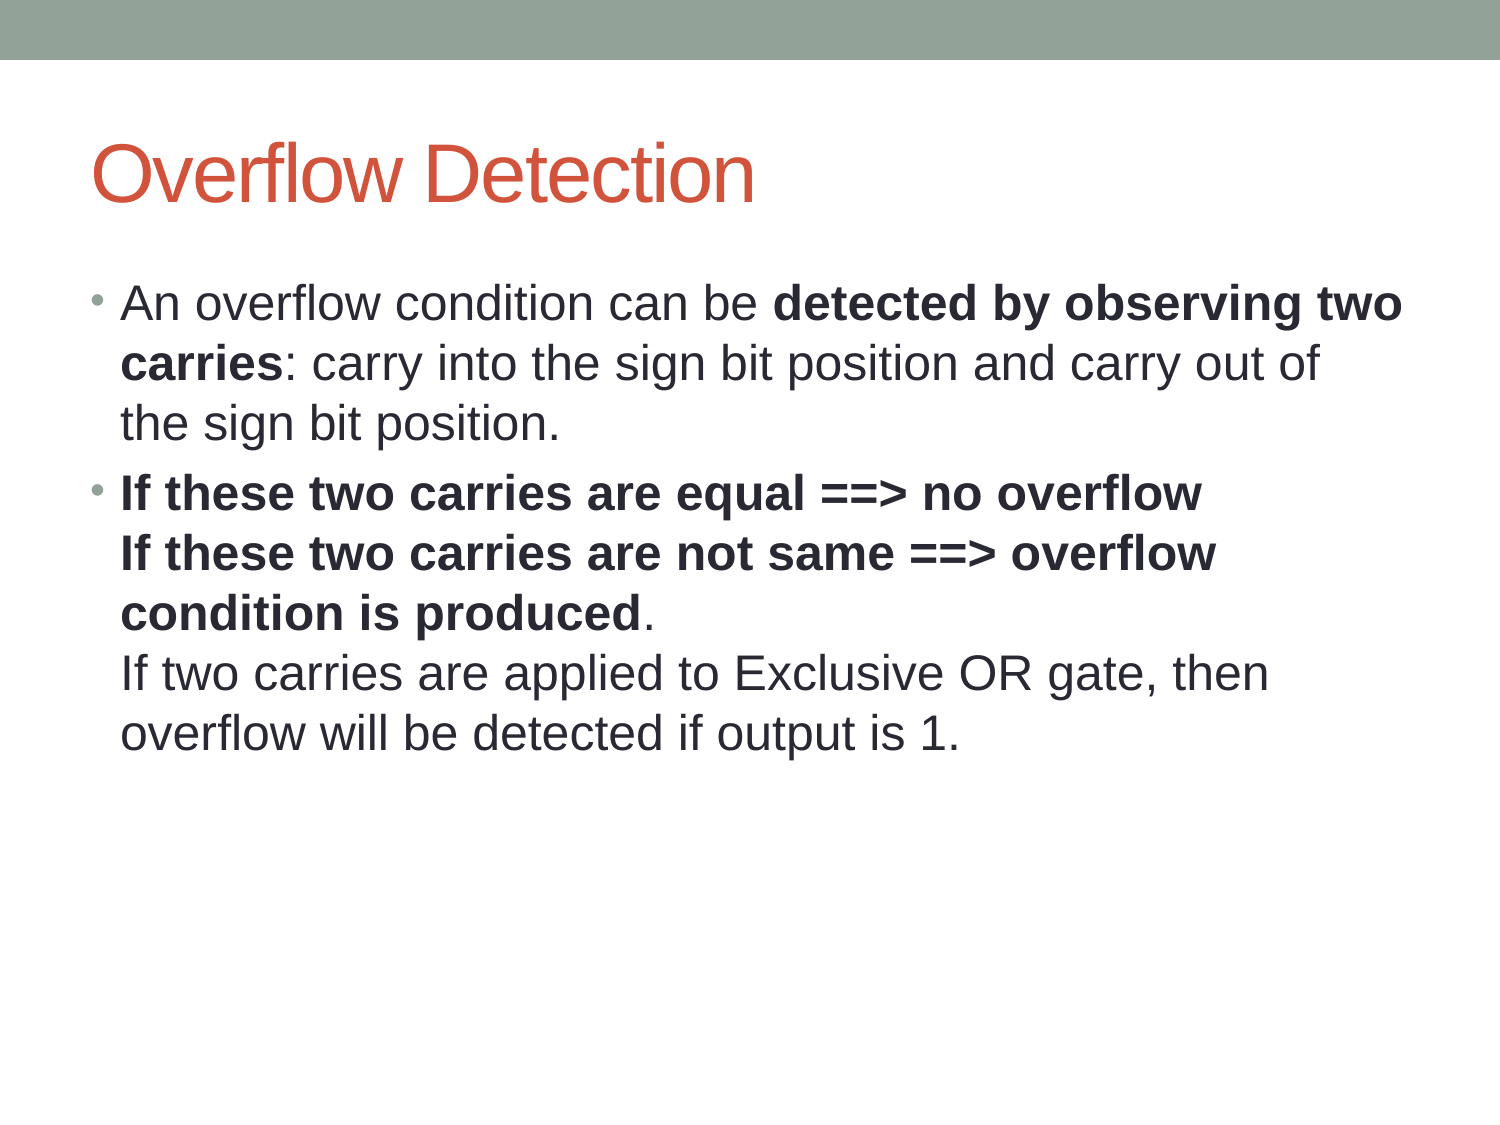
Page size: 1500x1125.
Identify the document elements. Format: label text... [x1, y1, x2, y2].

title Overflow Detection [75, 87, 1425, 250]
list An overflow condition can be detected by observing two carries: carry into the sign bit position and carry out of the sign bit position. If these two carries are equal ==> no overflow If these two carries are not same ==> overflow condition is produced. If two carries are applied to Exclusive OR gate, then overflow will be detected if output is 1. [75, 262, 1425, 1063]
